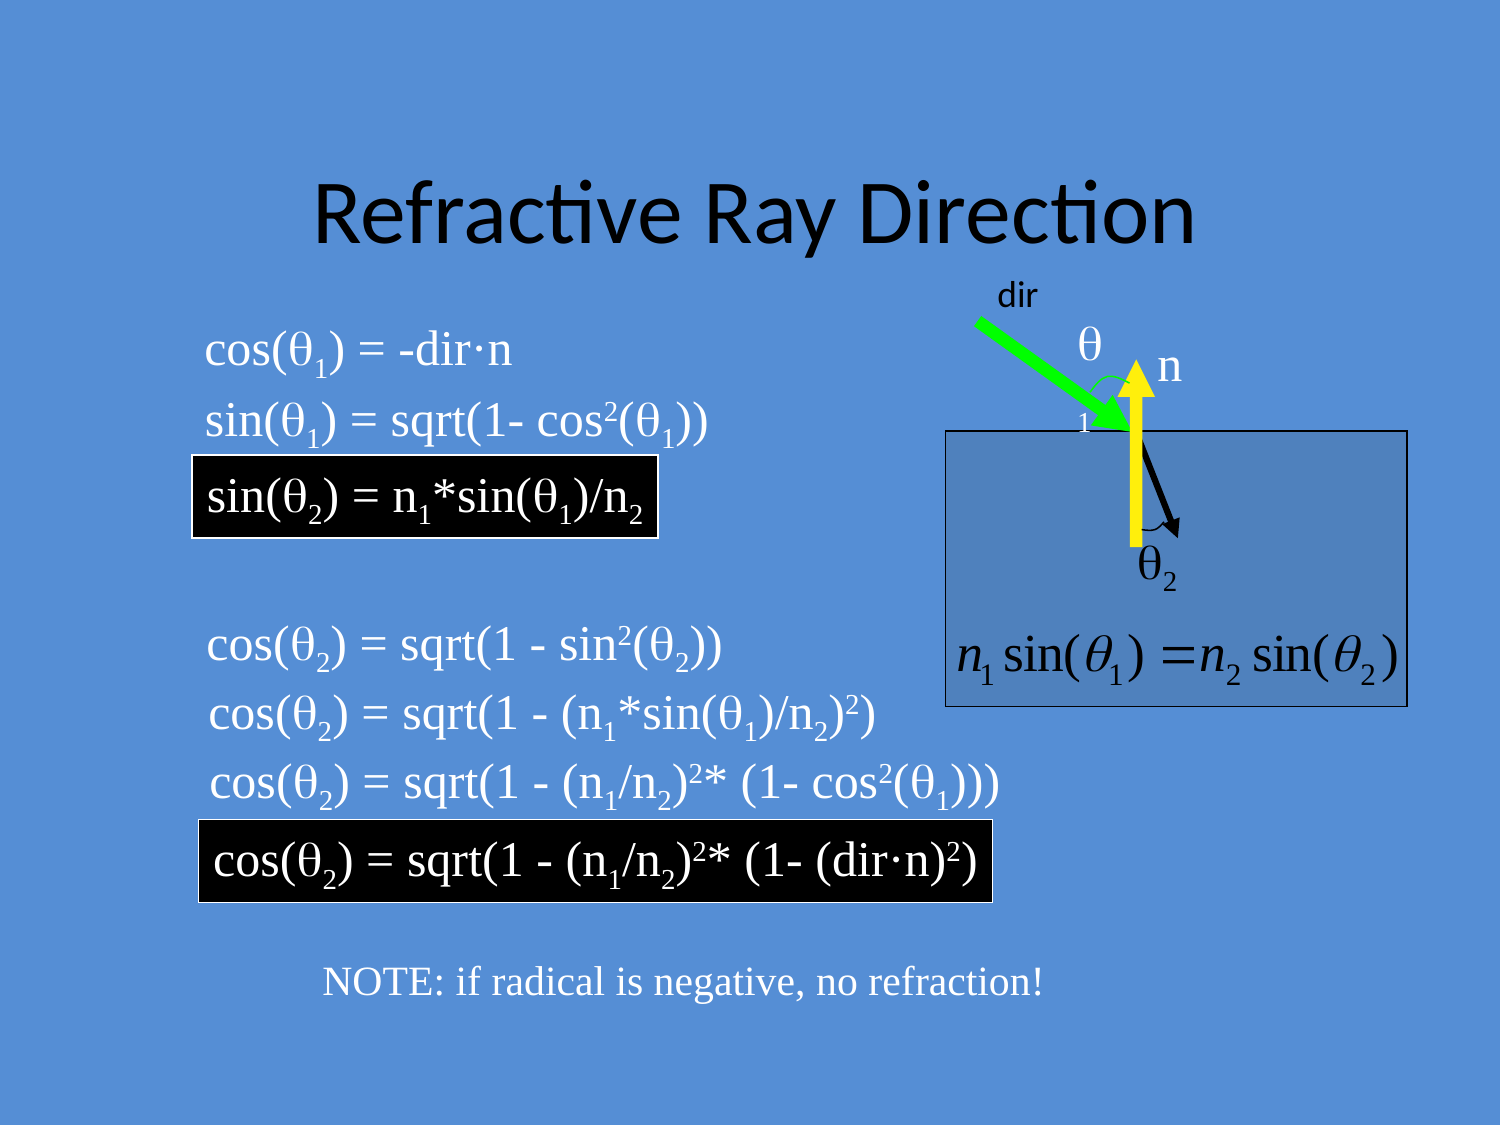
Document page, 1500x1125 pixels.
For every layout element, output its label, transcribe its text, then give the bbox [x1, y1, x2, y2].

text_box [1130, 359, 1142, 522]
text_box [945, 701, 1408, 707]
text_box q2 [1122, 522, 1193, 606]
text_box n [1142, 324, 1177, 399]
text_box cos(q2) = sqrt(1 - (n1*sin(q1)/n2)2) [193, 671, 892, 755]
text_box sin(q2) = n1*sin(q1)/n2 [192, 454, 659, 538]
text_box cos(q2) = sqrt(1 - (n1/n2)2* (1- (dir·n)2) [198, 819, 993, 903]
text_box cos(q1) = -dir·n [189, 308, 528, 392]
text_box [1123, 419, 1133, 432]
text_box dir [982, 262, 1054, 323]
title Refractive Ray Direction [117, 113, 1393, 301]
text_box [945, 430, 1408, 618]
text_box sin(q1) = sqrt(1- cos2(q1)) [190, 378, 724, 462]
text_box [1123, 379, 1130, 385]
text_box NOTE: if radical is negative, no refraction! [307, 946, 1071, 1012]
text_box q1 [1062, 303, 1123, 447]
text_box cos(q2) = sqrt(1 - sin2(q2)) [191, 602, 738, 686]
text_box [947, 617, 1408, 695]
text_box cos(q2) = sqrt(1 - (n1/n2)2* (1- cos2(q1))) [194, 740, 1016, 824]
